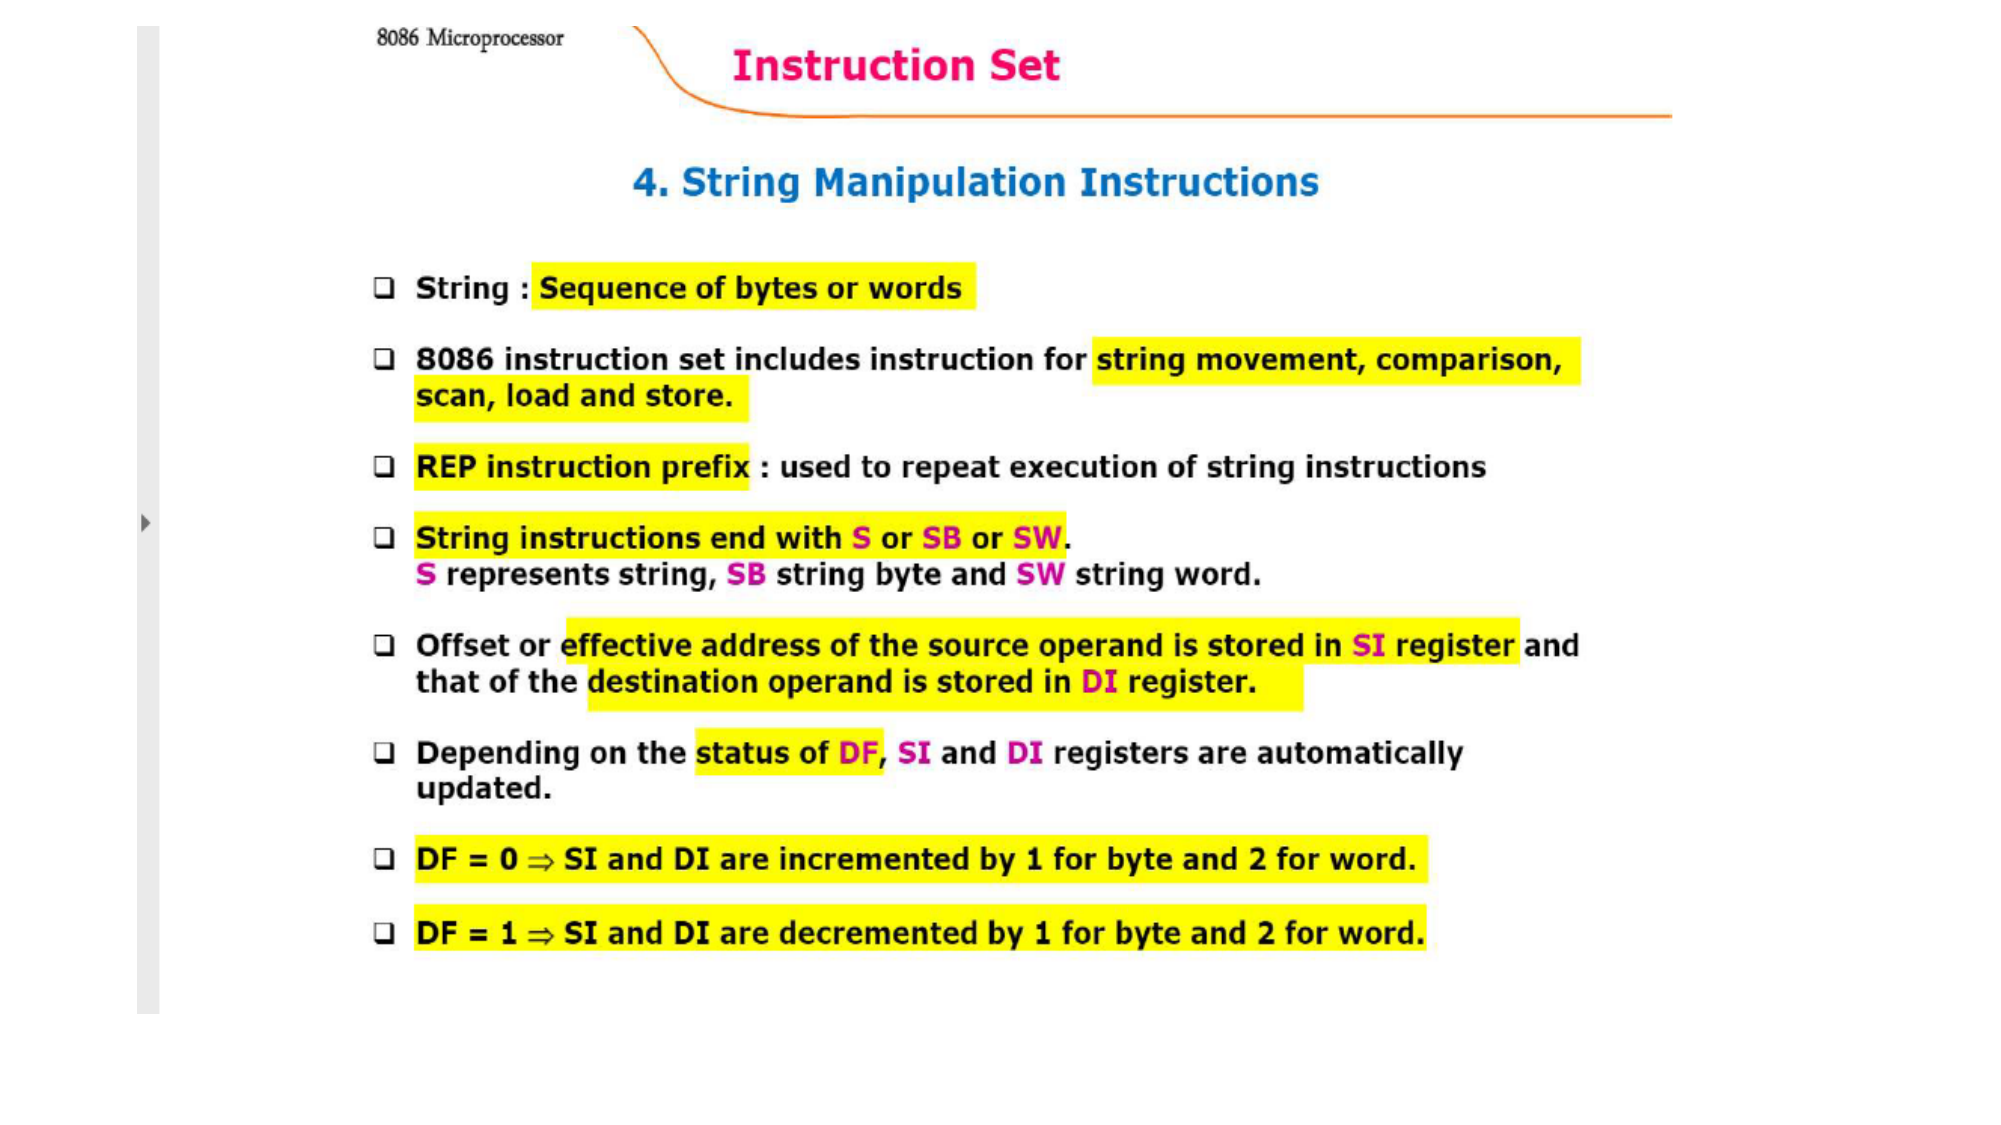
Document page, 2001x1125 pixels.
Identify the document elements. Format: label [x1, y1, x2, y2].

list [137, 26, 1778, 1014]
